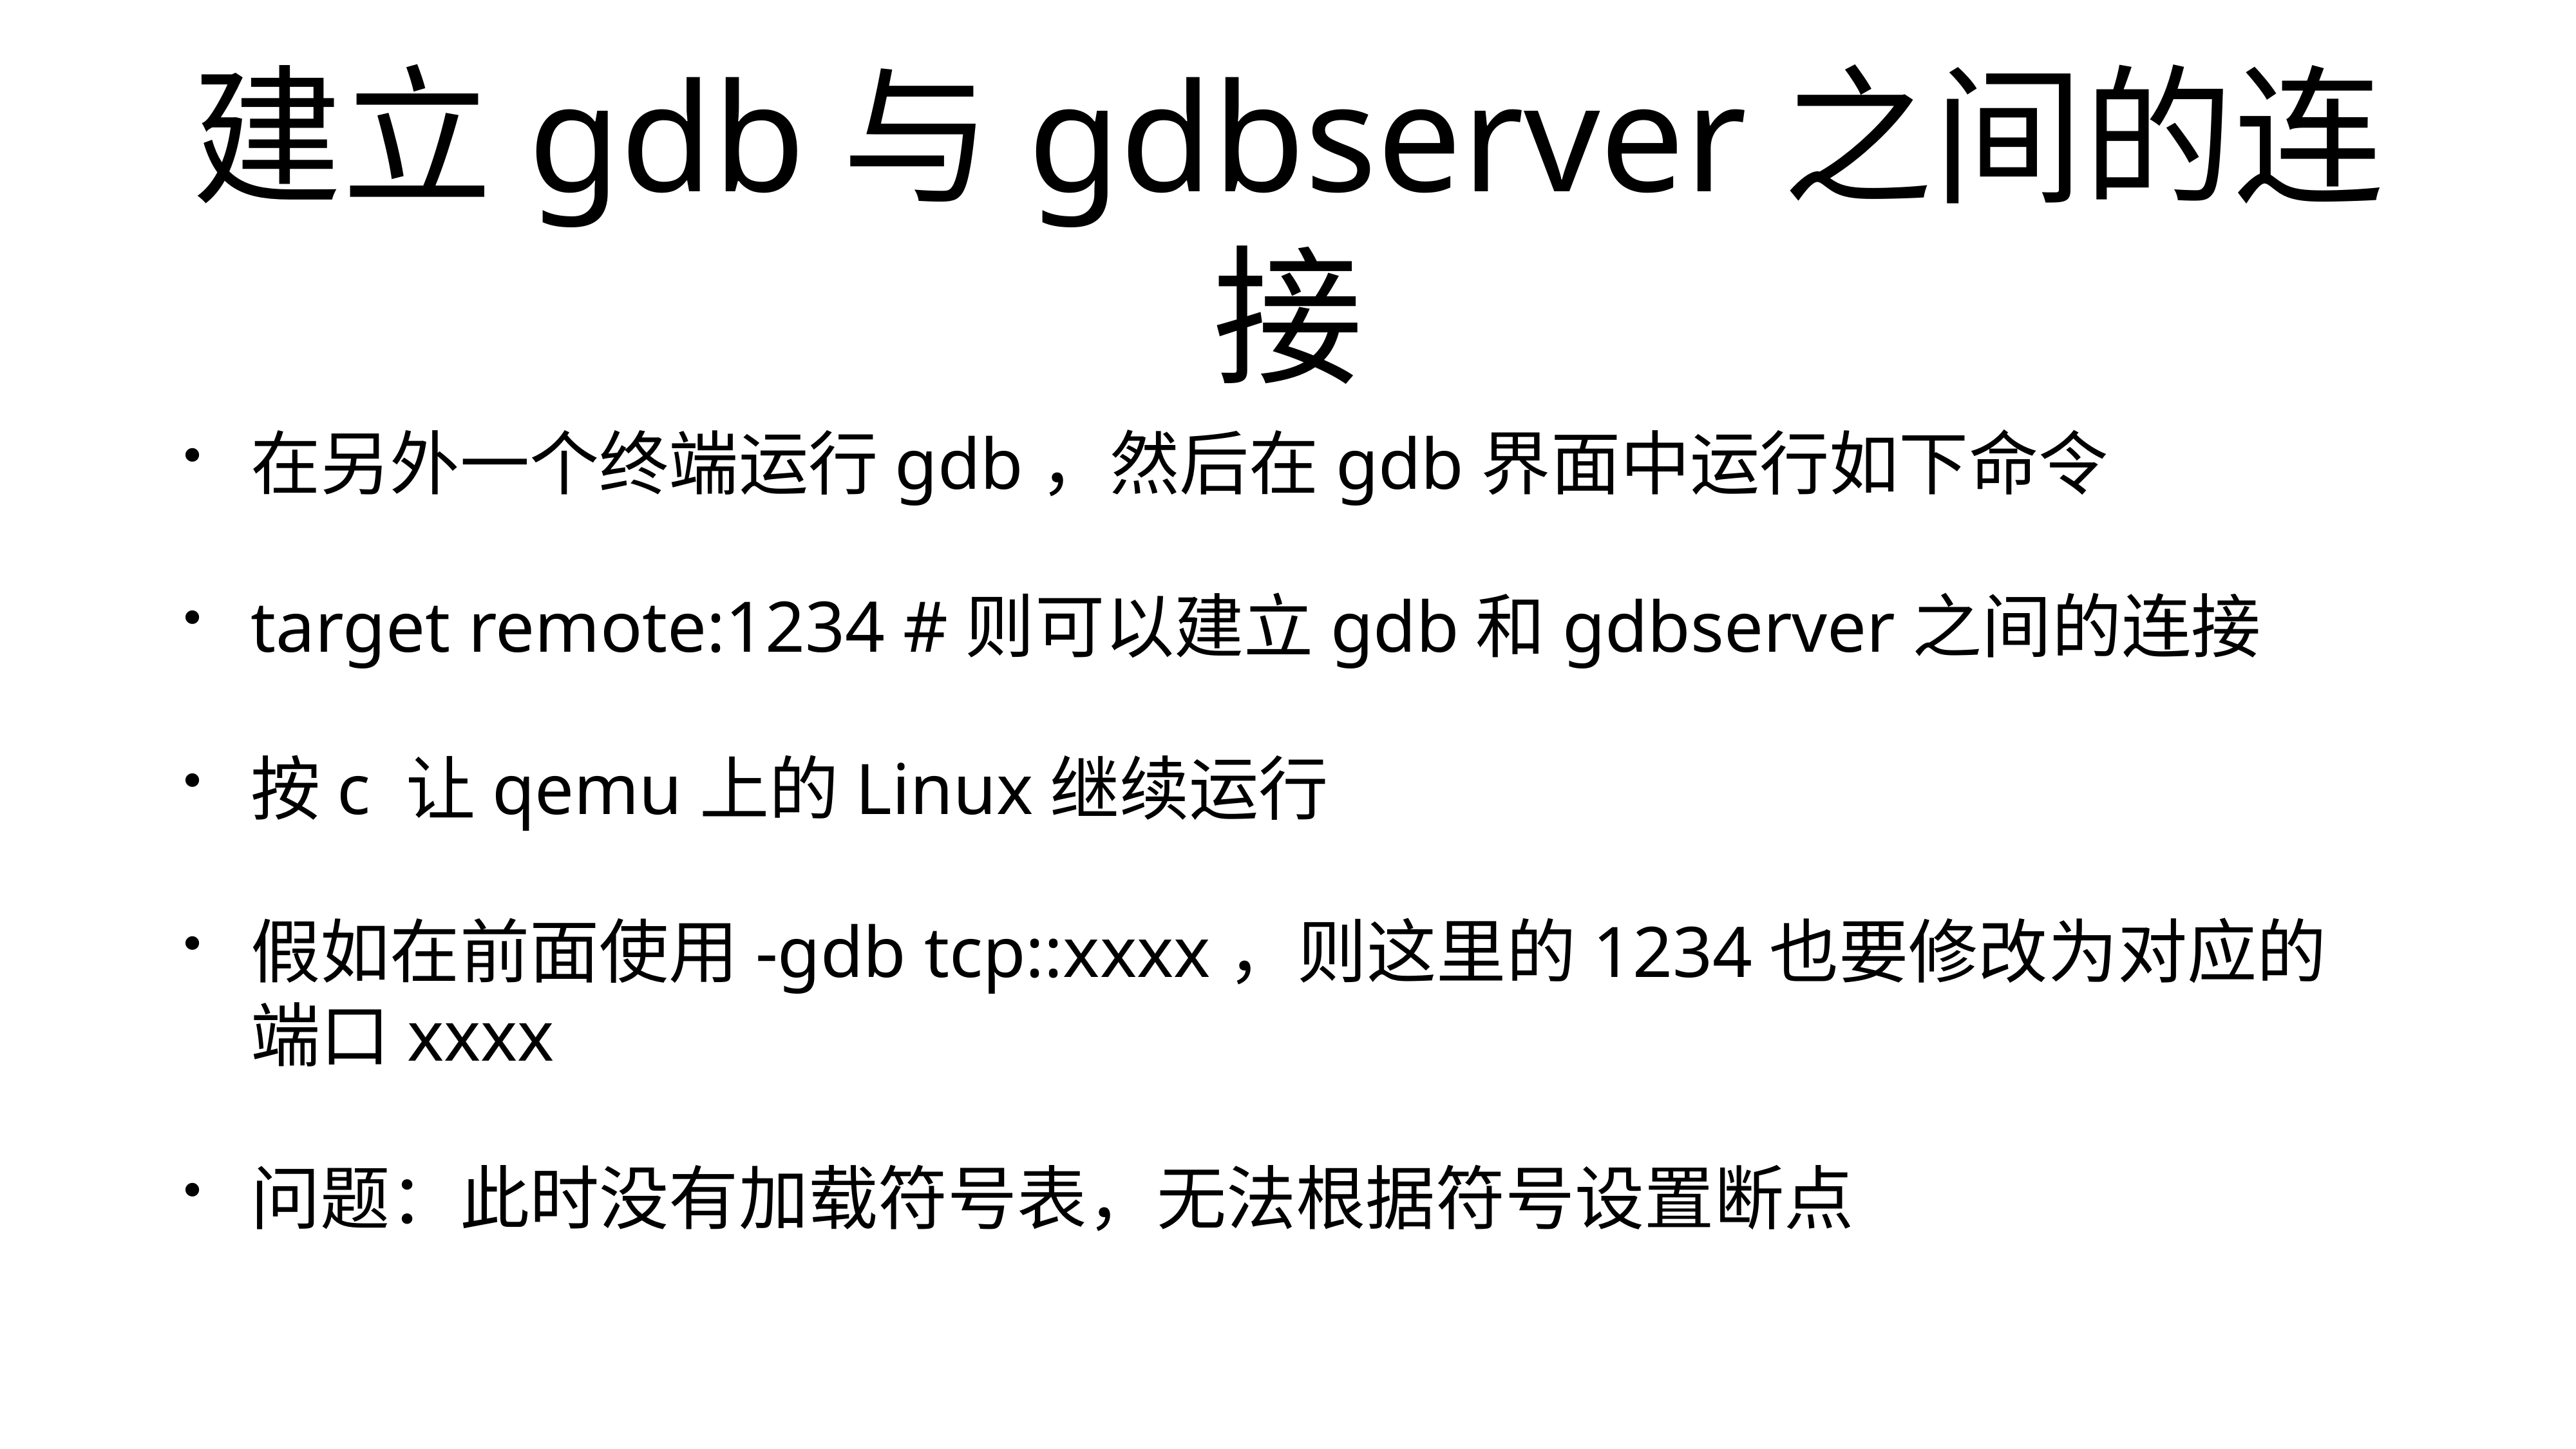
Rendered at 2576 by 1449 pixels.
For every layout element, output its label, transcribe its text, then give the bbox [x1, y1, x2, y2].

title 建立gdb与gdbserver之间的连接 [178, 100, 2398, 341]
list 在另外一个终端运行gdb，然后在gdb界面中运行如下命令 target remote:1234 #则可以建立gdb和gdbserver之间的连接 按c 让qemu上的Linux继续运行 假如在前面使用-gdb tcp::xxxx，则这里的1234也要修改为对应的端口xxxx 问题：此时没有加载符号表，无法根据符号设置断点 [178, 341, 2398, 1316]
